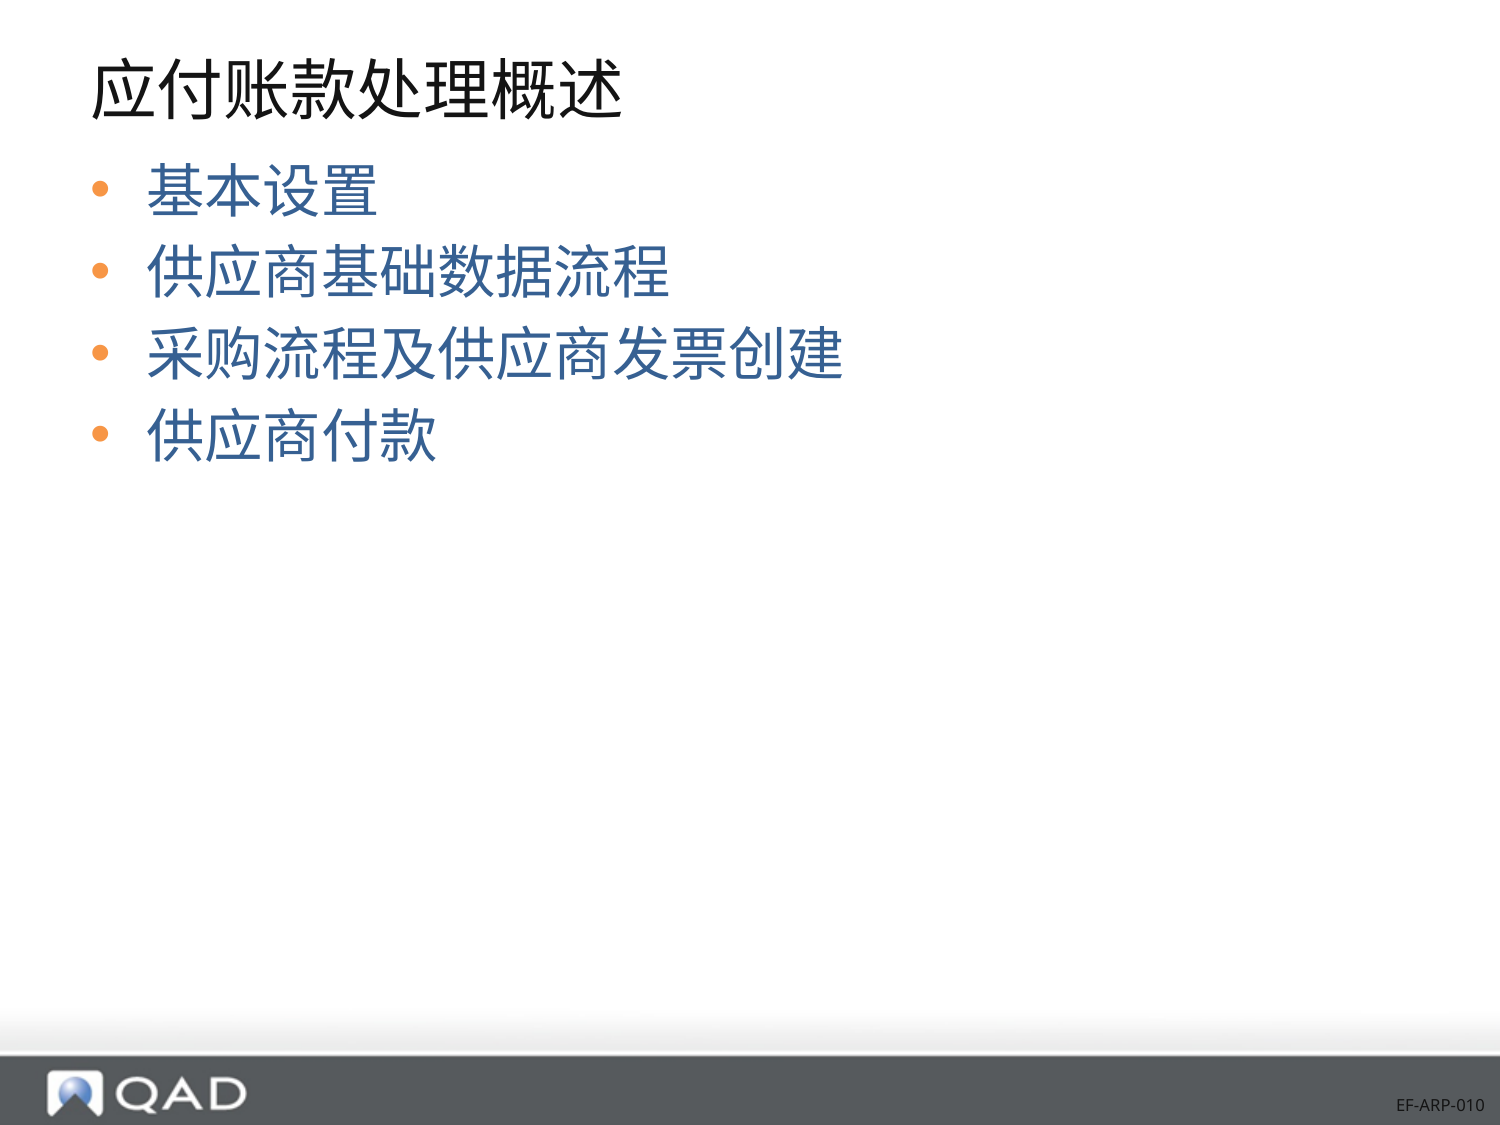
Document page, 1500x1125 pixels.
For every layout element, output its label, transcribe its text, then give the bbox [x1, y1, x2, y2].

title 应付账款处理概述 [75, 29, 1425, 147]
footer EF-ARP-010 [1350, 1088, 1500, 1125]
picture [0, 987, 1500, 1125]
list 基本设置 供应商基础数据流程 采购流程及供应商发票创建 供应商付款 [75, 147, 1425, 1037]
